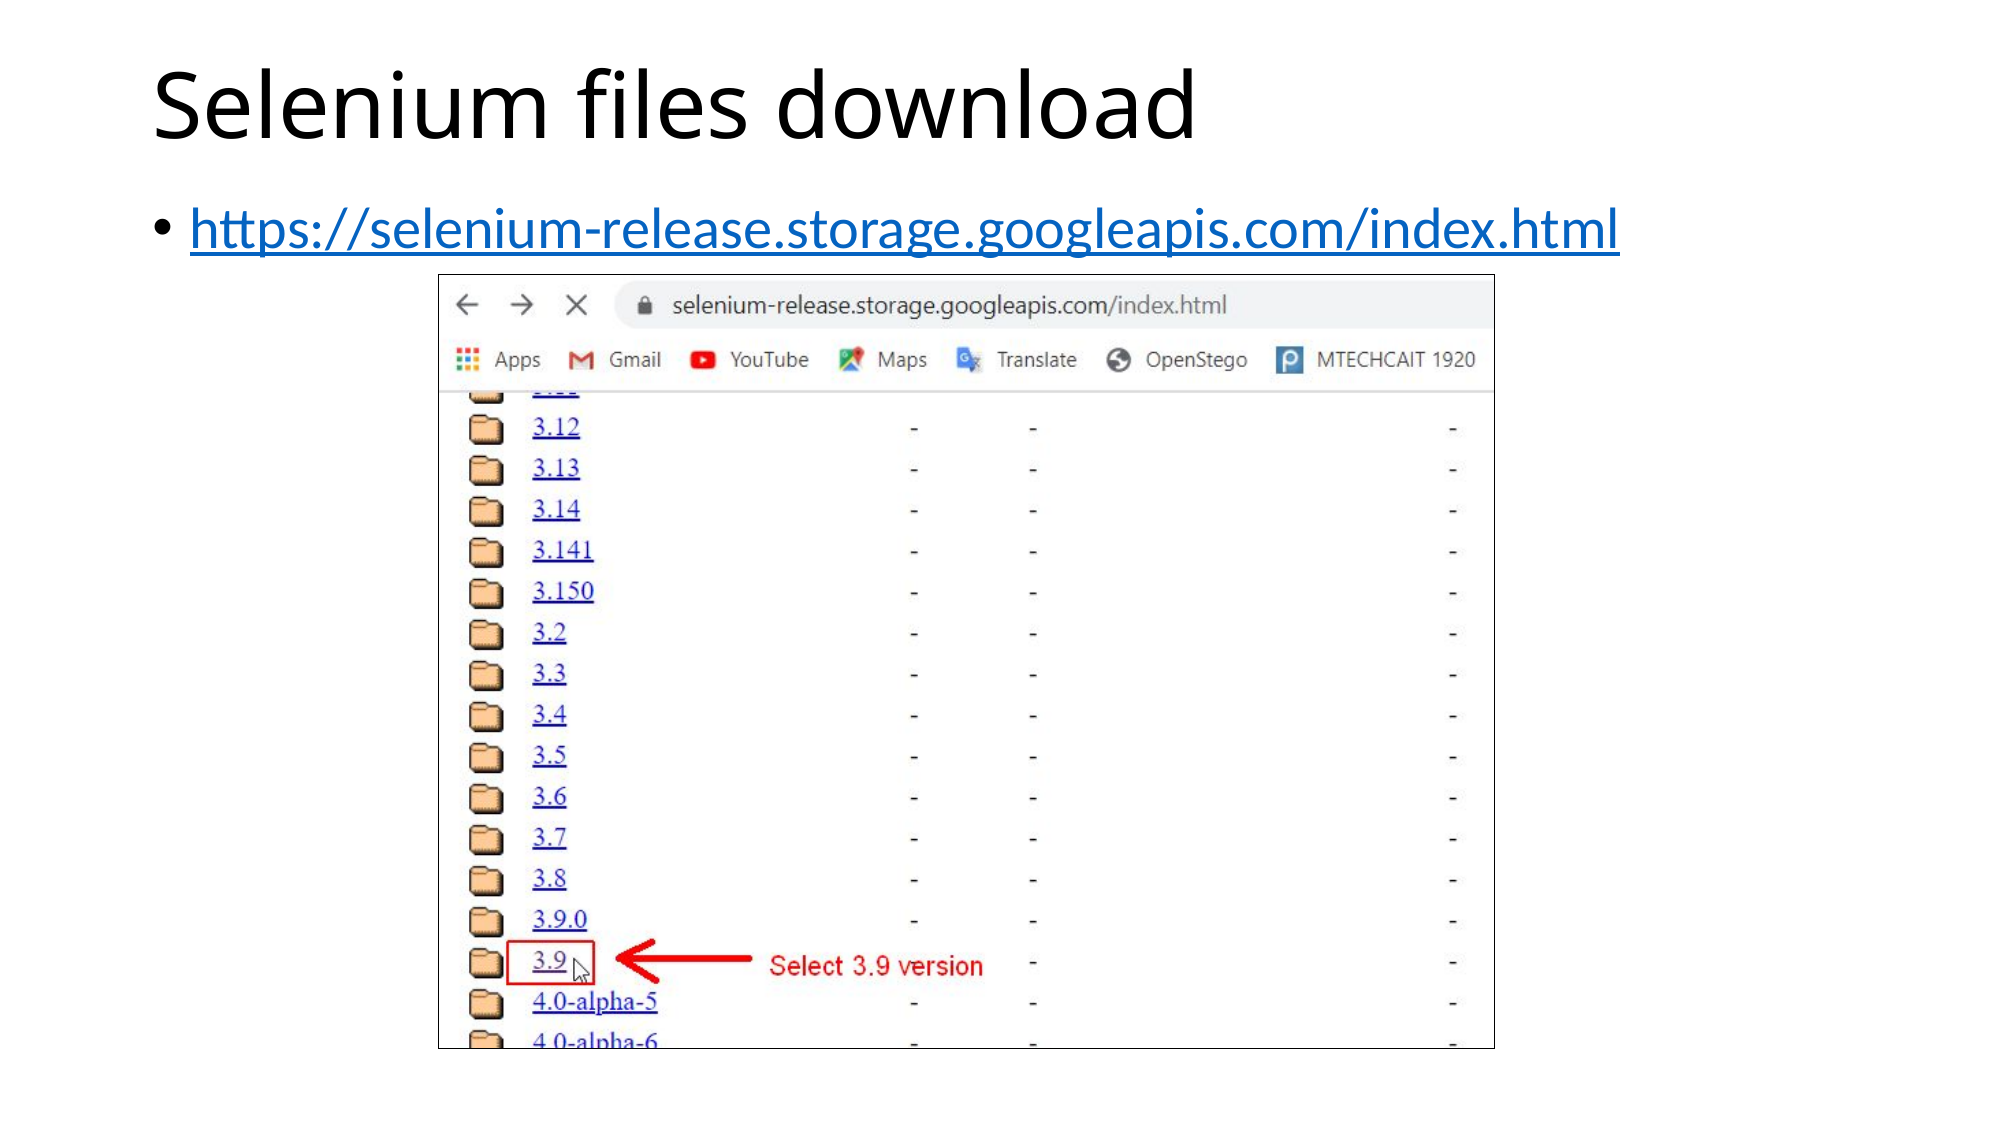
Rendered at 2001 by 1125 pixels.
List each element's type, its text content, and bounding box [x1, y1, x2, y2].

list https://selenium-release.storage.googleapis.com/index.html [137, 190, 1863, 905]
title Selenium files download [137, 0, 1863, 190]
picture [438, 274, 1495, 1049]
